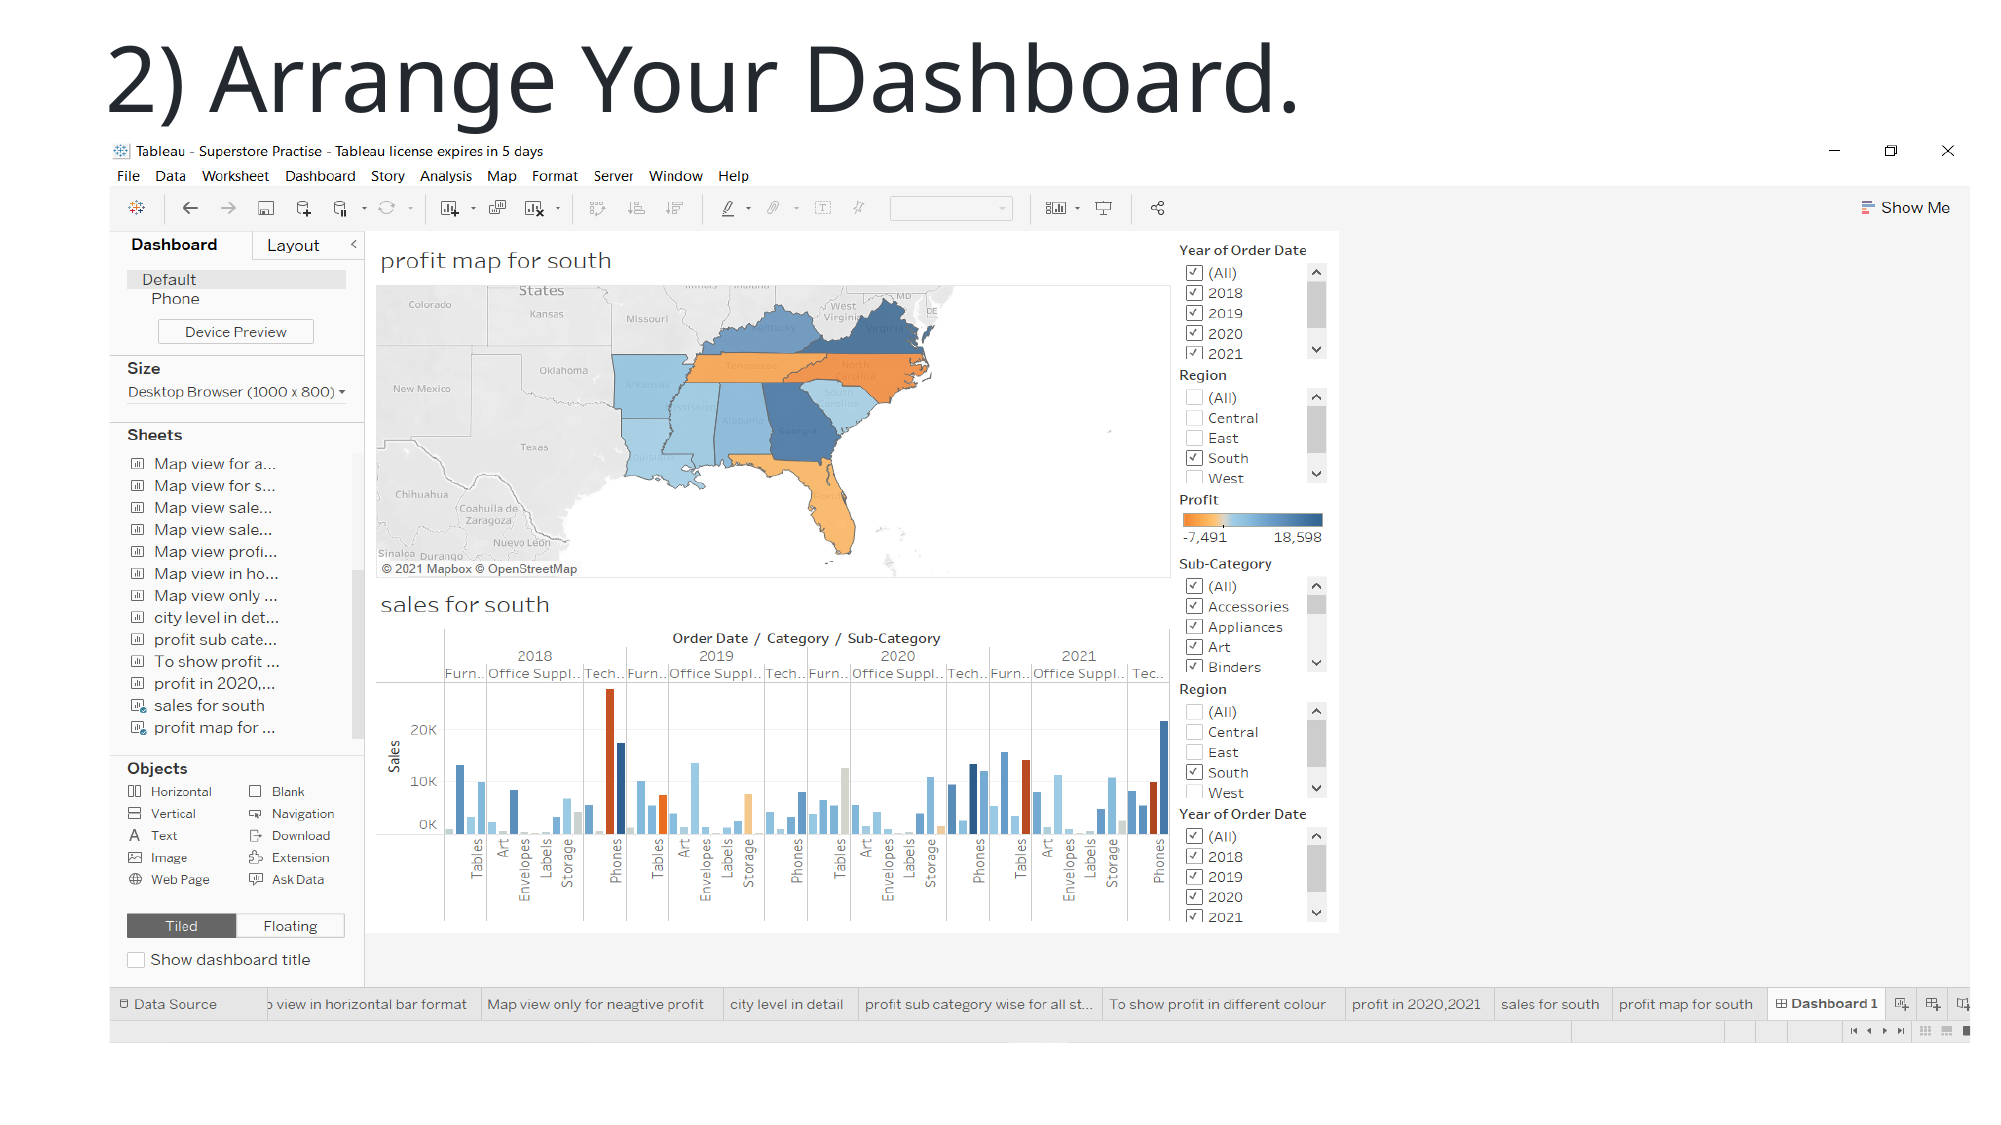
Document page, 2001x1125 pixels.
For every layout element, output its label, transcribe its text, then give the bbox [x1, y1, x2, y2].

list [109, 138, 1971, 1043]
title 2) Arrange Your Dashboard. [90, 0, 1816, 192]
